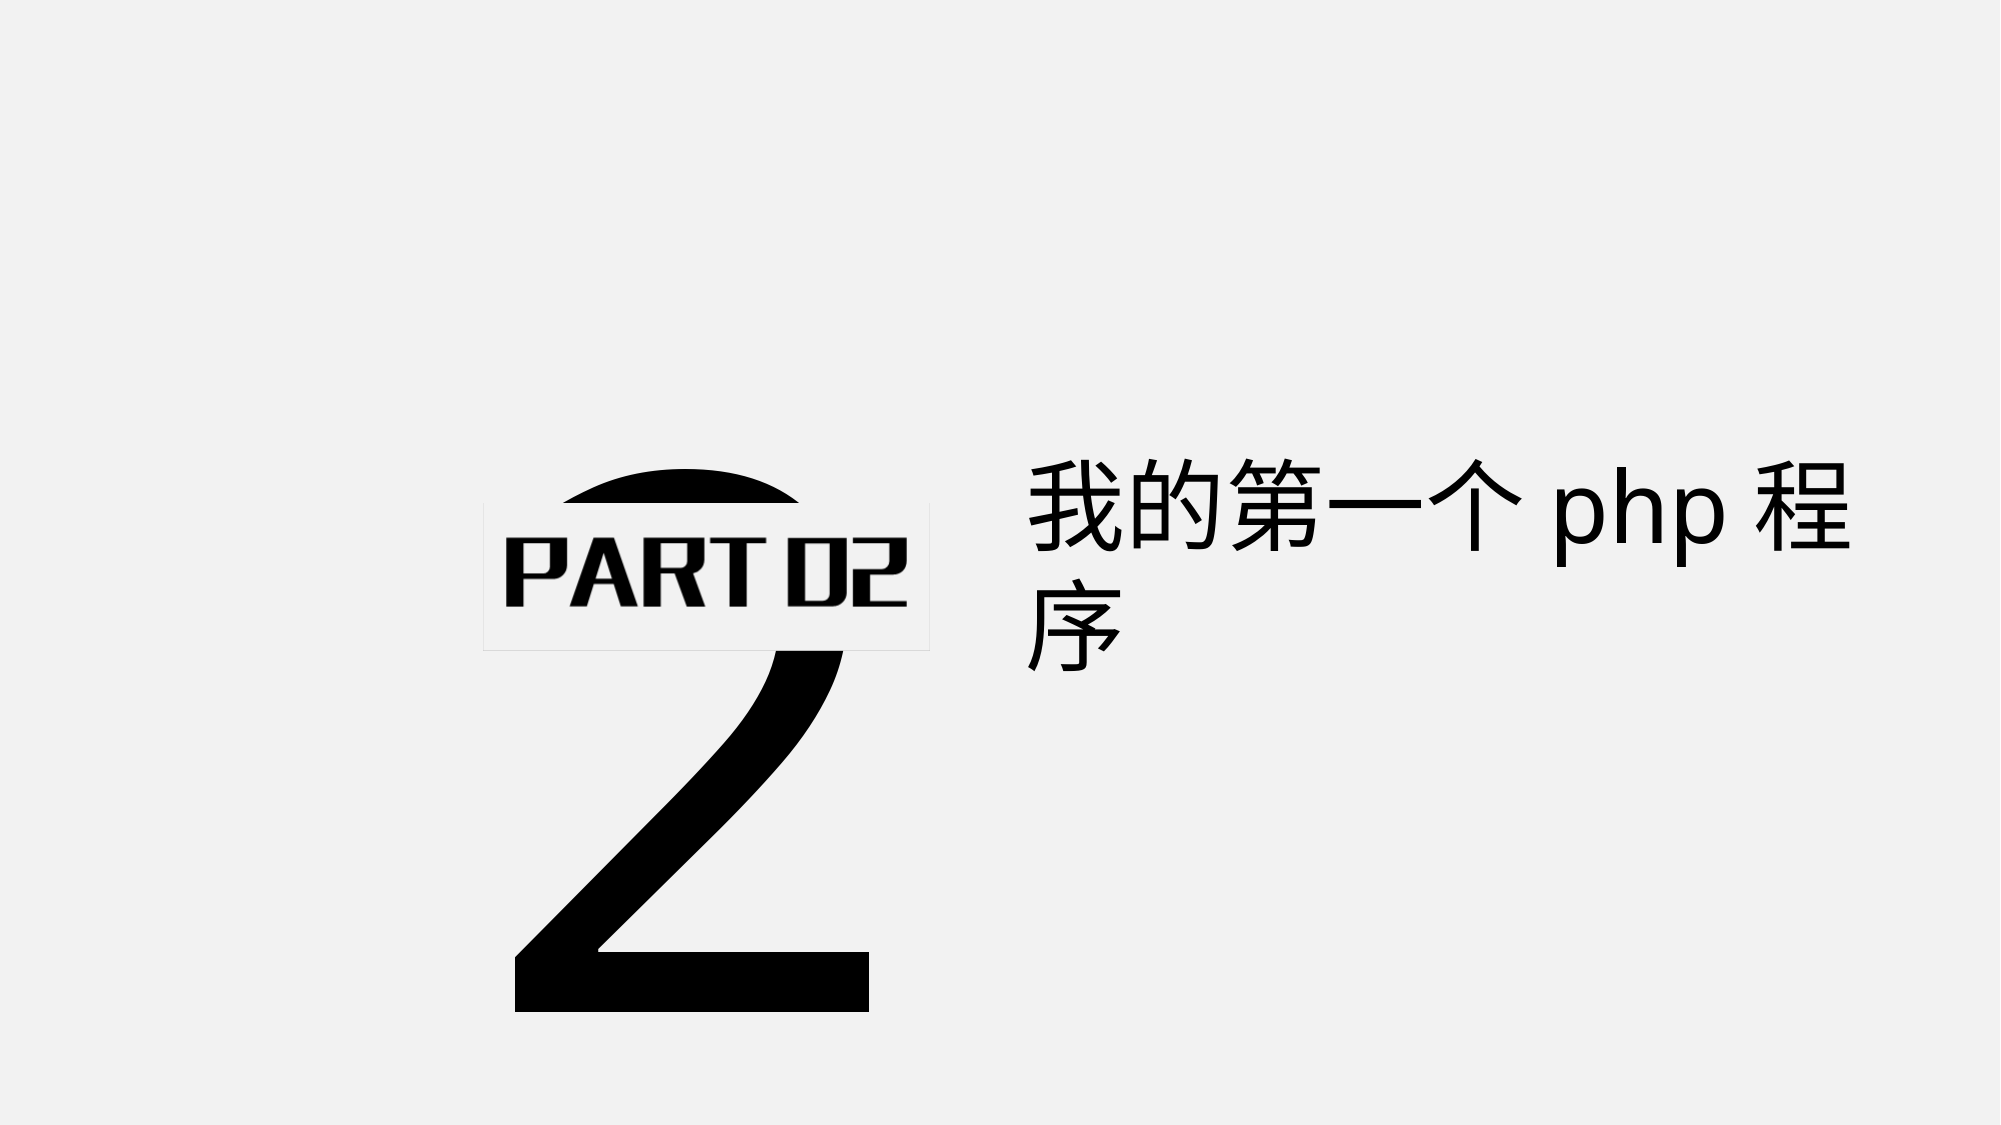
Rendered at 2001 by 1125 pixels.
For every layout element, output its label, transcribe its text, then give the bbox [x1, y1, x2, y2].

picture [457, 503, 955, 668]
text_box 2 [324, 0, 1064, 1125]
text_box 我的第一个php程序 [1010, 436, 1907, 691]
